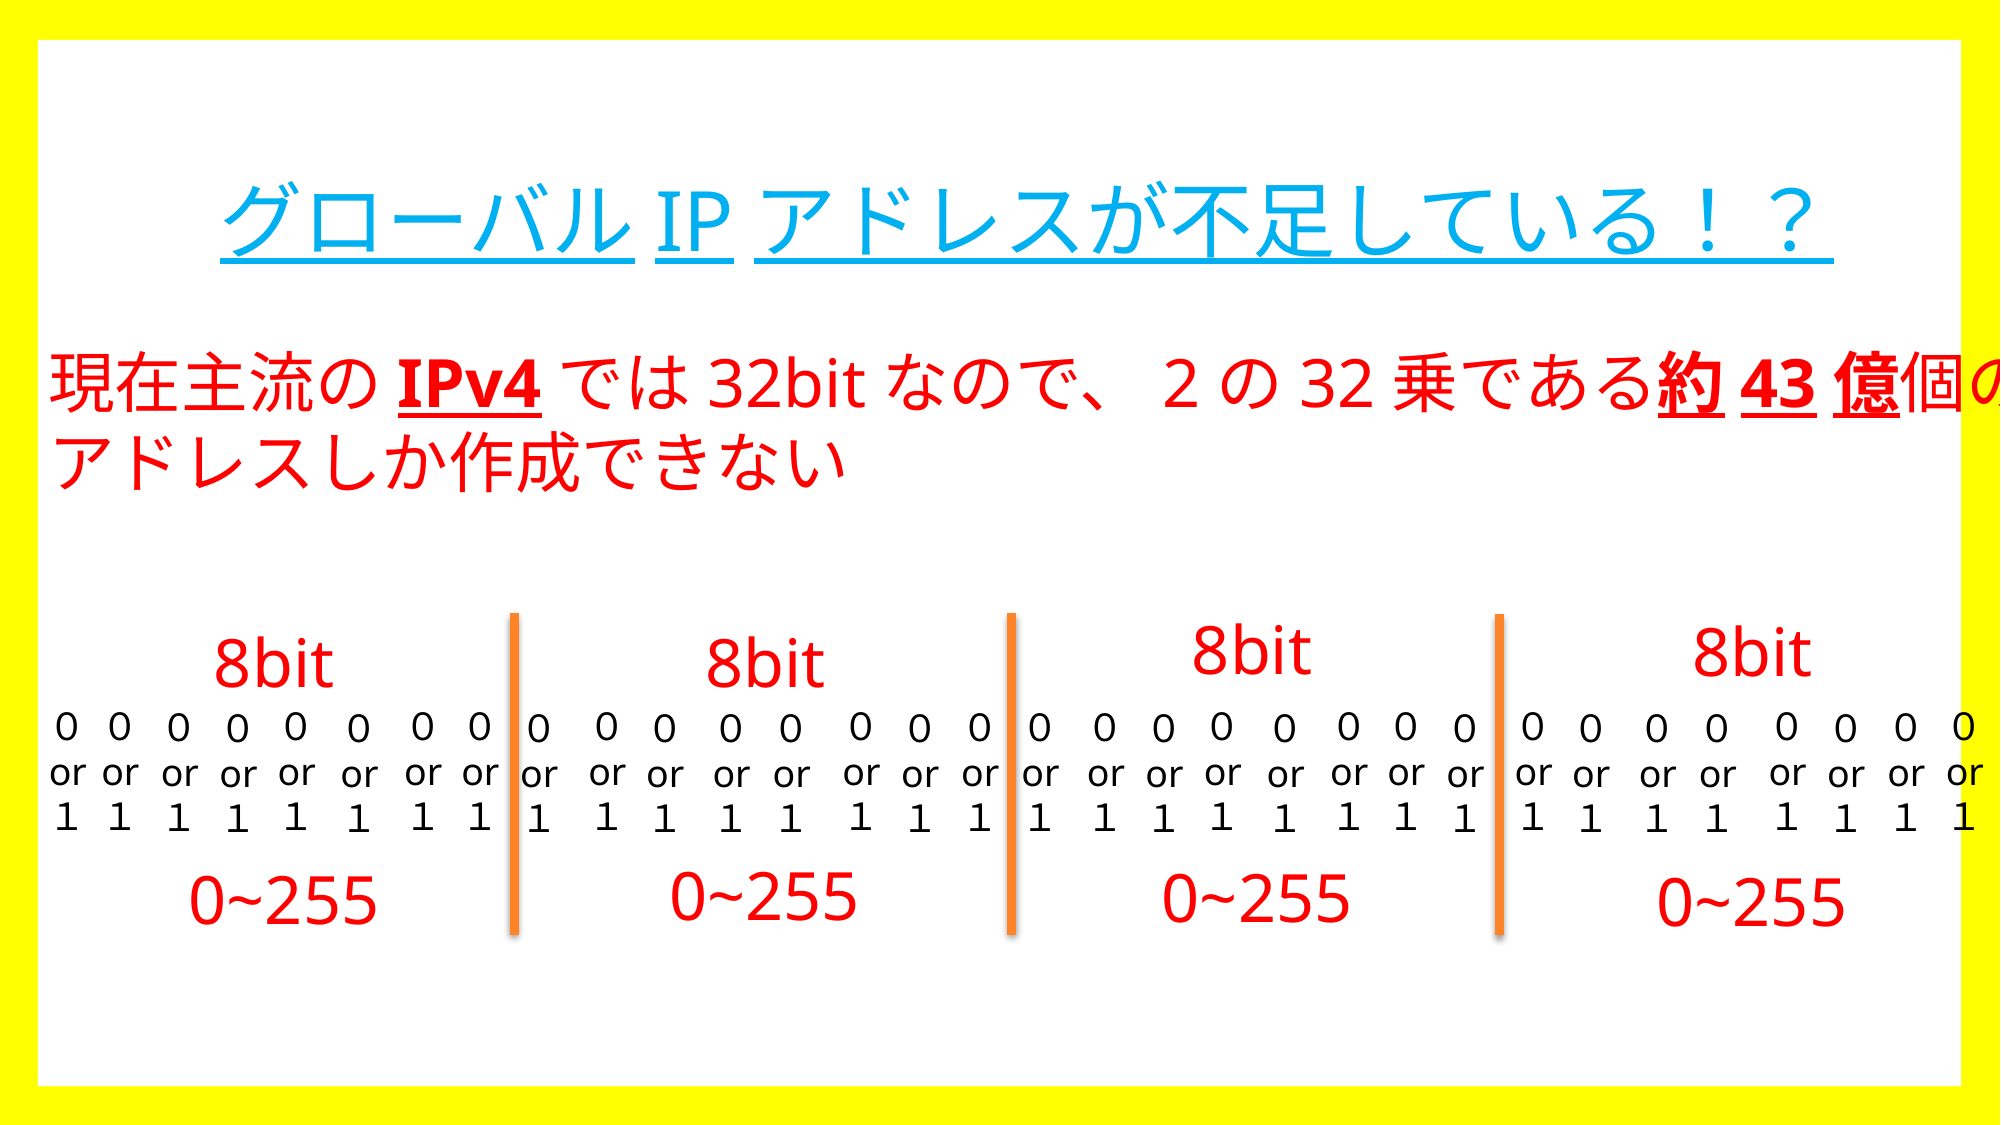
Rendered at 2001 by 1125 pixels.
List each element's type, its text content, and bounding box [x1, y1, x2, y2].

text_box ０ or １ [1753, 697, 1822, 845]
text_box ０ or １ [1075, 696, 1141, 847]
text_box 0~255 [654, 846, 876, 942]
text_box ０ or １ [697, 709, 757, 846]
text_box グローバルIPアドレスが不足している！？ [205, 160, 1849, 276]
text_box ０ or １ [631, 698, 697, 848]
text_box ０ or １ [325, 698, 394, 848]
text_box ０ or １ [1130, 698, 1199, 848]
text_box ０ or １ [34, 695, 103, 845]
text_box ０ or １ [1189, 696, 1257, 845]
text_box ０ or １ [523, 698, 574, 848]
text_box ０ or １ [145, 696, 204, 847]
text_box 8bit [199, 613, 350, 709]
text_box ０ or １ [1251, 698, 1320, 848]
text_box 8bit [1677, 602, 1828, 697]
text_box 現在主流のIPv4では32bitなので、2の32乗である約43億個の アドレスしか作成できない [33, 333, 2000, 509]
text_box ０ or １ [1022, 696, 1075, 847]
text_box ０ or １ [103, 695, 155, 845]
text_box 0~255 [1146, 848, 1368, 943]
text_box 8bit [1177, 600, 1328, 696]
text_box ０ or １ [1872, 697, 1941, 847]
text_box 8bit [690, 613, 841, 709]
text_box ０ or １ [573, 695, 642, 845]
text_box ０ or １ [1315, 695, 1372, 845]
text_box ０ or １ [204, 709, 273, 848]
text_box ０ or １ [1557, 698, 1623, 848]
text_box ０ or １ [262, 709, 325, 845]
text_box ０ or １ [1623, 698, 1684, 848]
text_box ０ or １ [389, 695, 446, 845]
text_box ０ or １ [1372, 695, 1441, 845]
text_box ０ or １ [757, 709, 826, 846]
text_box ０ or １ [827, 695, 896, 845]
text_box ０ or １ [1509, 695, 1568, 845]
text_box ０ or １ [1931, 695, 2000, 845]
text_box ０ or １ [1684, 698, 1753, 848]
text_box ０ or １ [886, 698, 955, 848]
text_box 0~255 [173, 850, 395, 946]
text_box ０ or １ [446, 695, 504, 845]
text_box ０ or １ [1812, 698, 1881, 848]
text_box ０ or １ [1431, 698, 1490, 848]
text_box ０ or １ [946, 697, 1002, 847]
text_box 0~255 [1641, 852, 1863, 947]
